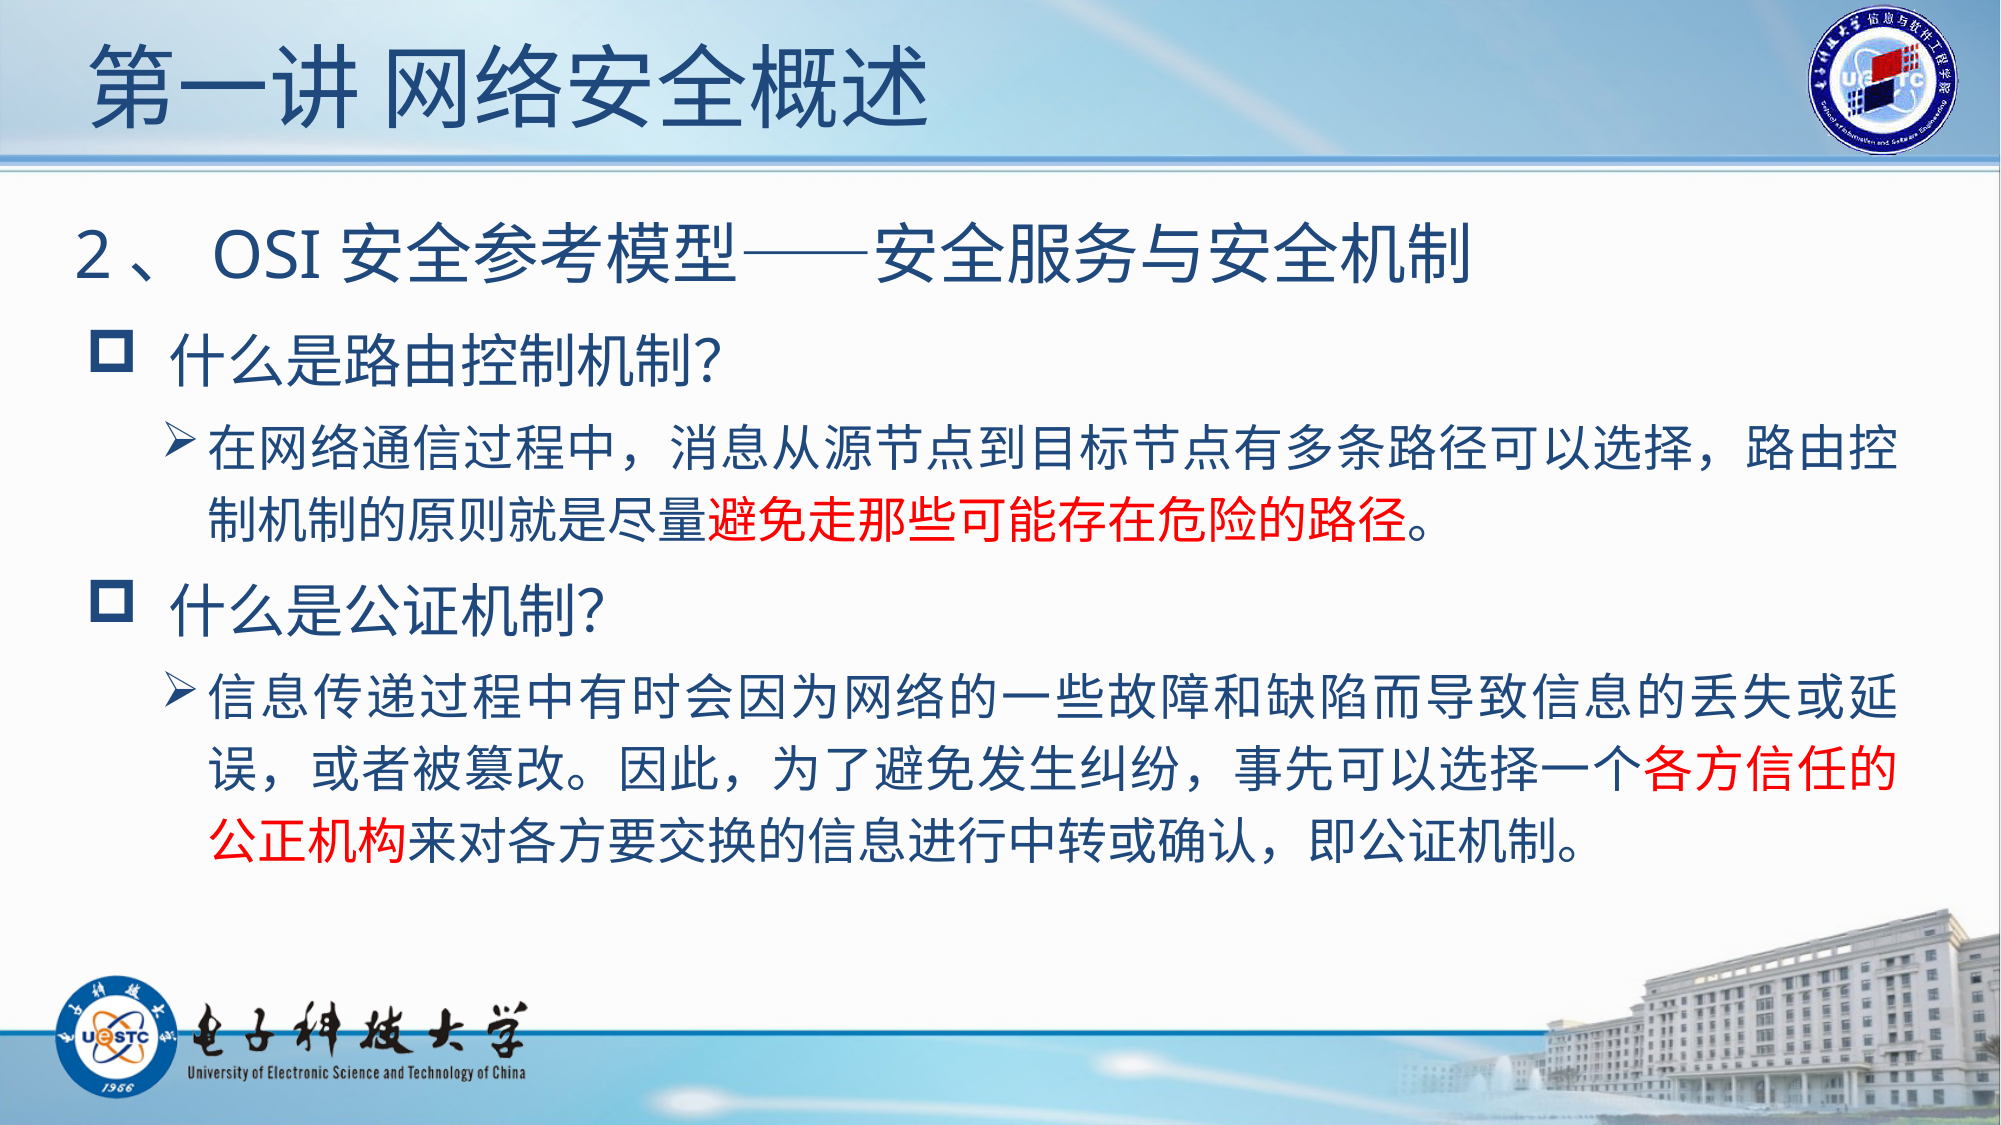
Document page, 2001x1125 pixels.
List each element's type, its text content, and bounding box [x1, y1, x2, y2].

picture [0, 0, 2001, 1125]
title 第一讲 网络安全概述 [70, 12, 1725, 159]
list 什么是路由控制机制？ 在网络通信过程中，消息从源节点到目标节点有多条路径可以选择，路由控制机制的原则就是尽量避免走那些可能存在危险的路径。 什么是公证机制？ 信息传递过程中有时会因为网络的一些故障和缺陷而导致信息的丢失或延误，或者被篡改。因此，为了避免发生纠纷，事先可以选择一个各方信任的公正机构来对各方要交换的信息进行中转或确认，即公证机制。 [70, 302, 1914, 965]
text_box 2、OSI安全参考模型——安全服务与安全机制 [59, 204, 1489, 300]
